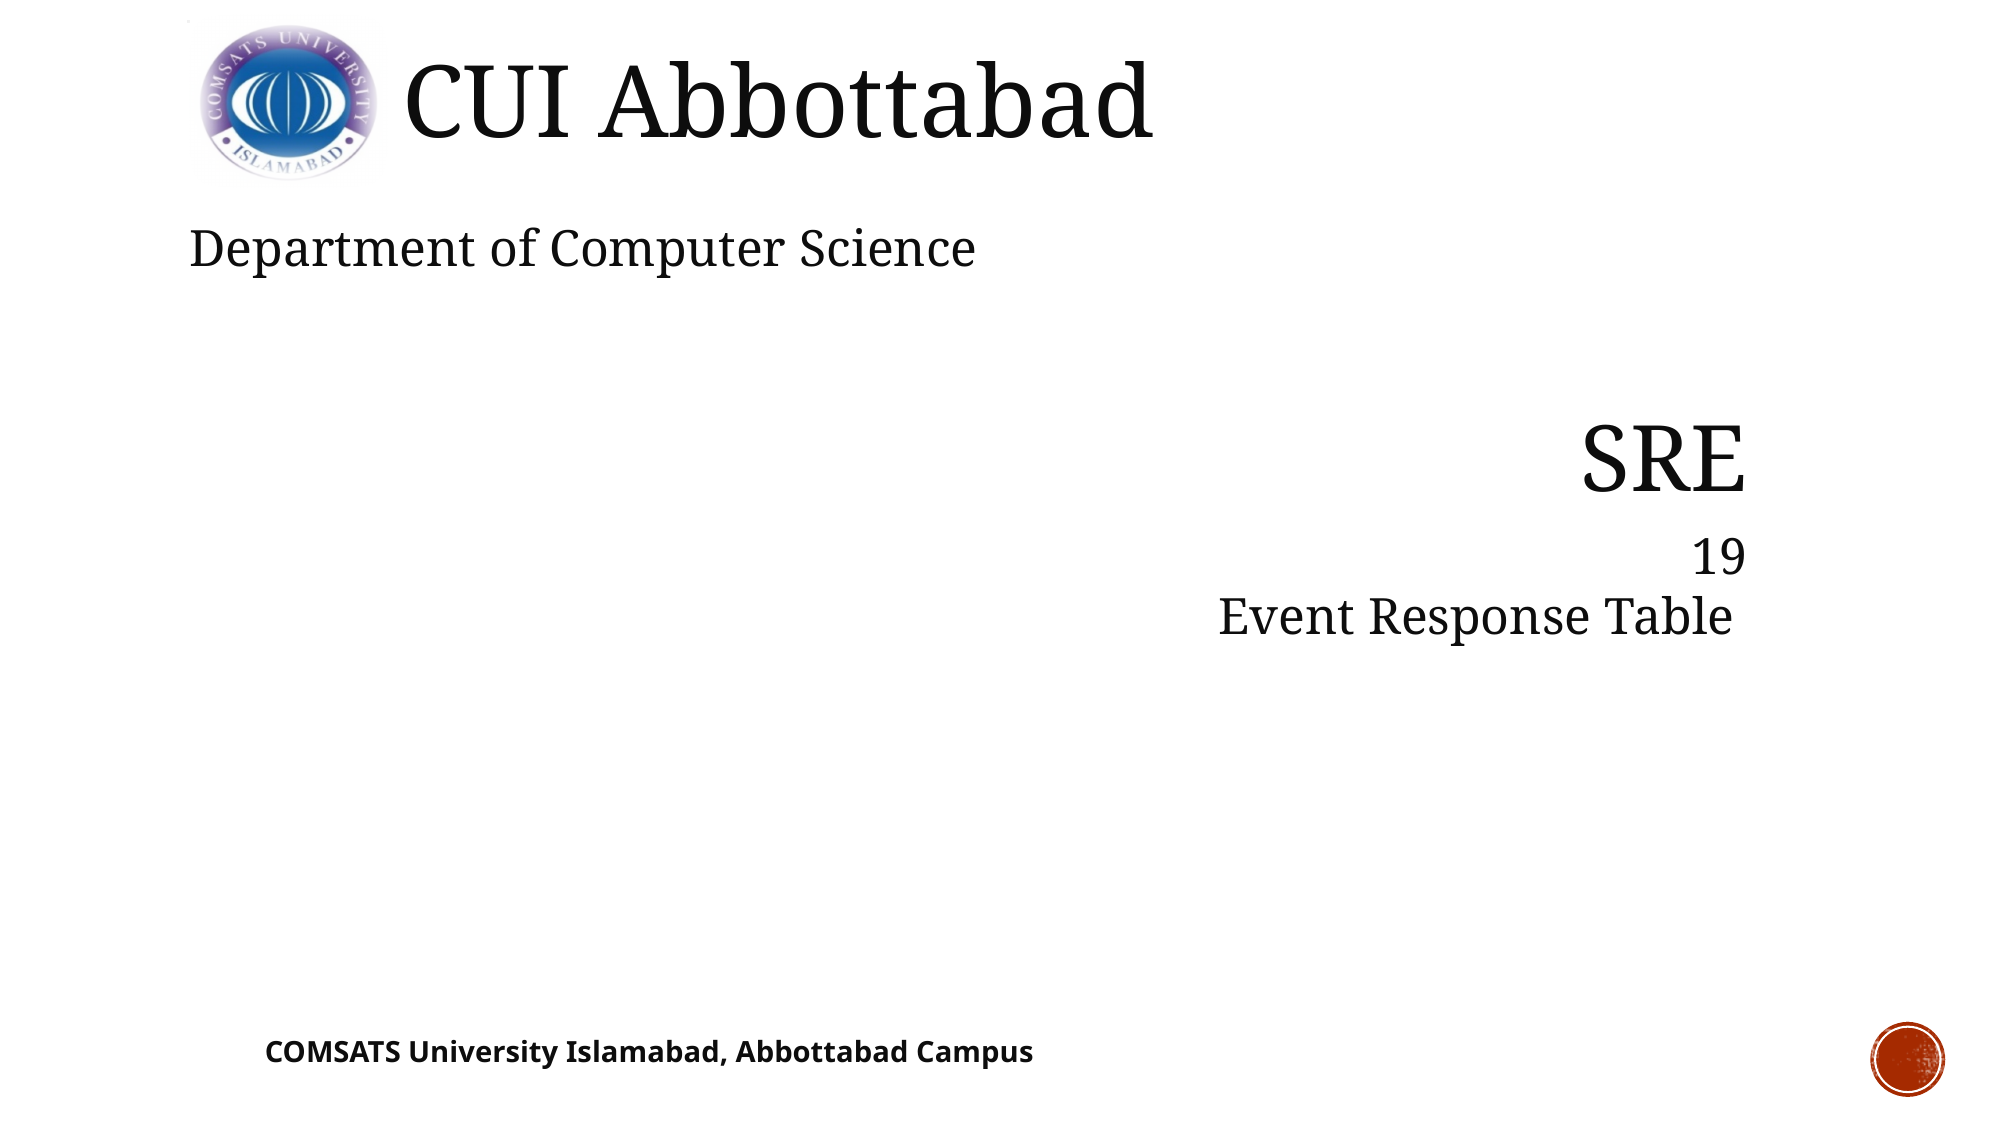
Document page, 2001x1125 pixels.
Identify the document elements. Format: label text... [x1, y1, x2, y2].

text_box CUI Abbottabad [389, 12, 1563, 165]
text_box 19 Event Response Table [928, 516, 1763, 712]
footer COMSATS University Islamabad, Abbottabad Campus [249, 1020, 1288, 1081]
text_box SRE [768, 403, 1763, 517]
text_box Department of Computer Science [174, 209, 1363, 285]
picture [189, 14, 387, 188]
